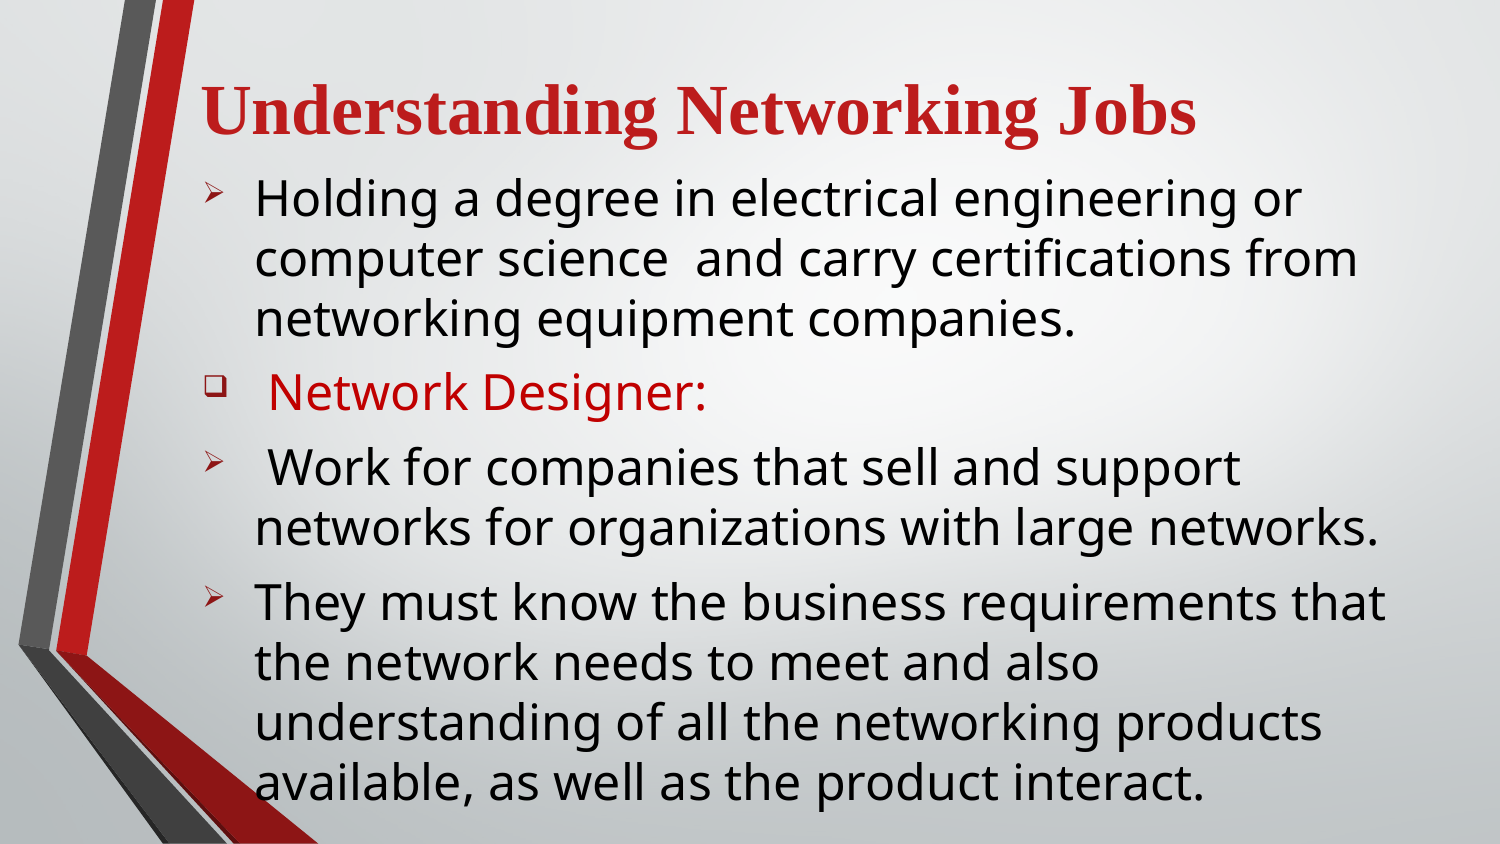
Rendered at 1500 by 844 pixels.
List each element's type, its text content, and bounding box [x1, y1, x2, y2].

text_box Understanding Networking Jobs [200, 59, 1500, 153]
text_box Holding a degree in electrical engineering or computer science and carry certifications from networking equipment companies. Network Designer: Work for companies that sell and support networks for organizations with large networks. They must know the business requirements that the network needs to meet and also understanding of all the networking products available, as well as the product interact. [187, 84, 1475, 665]
